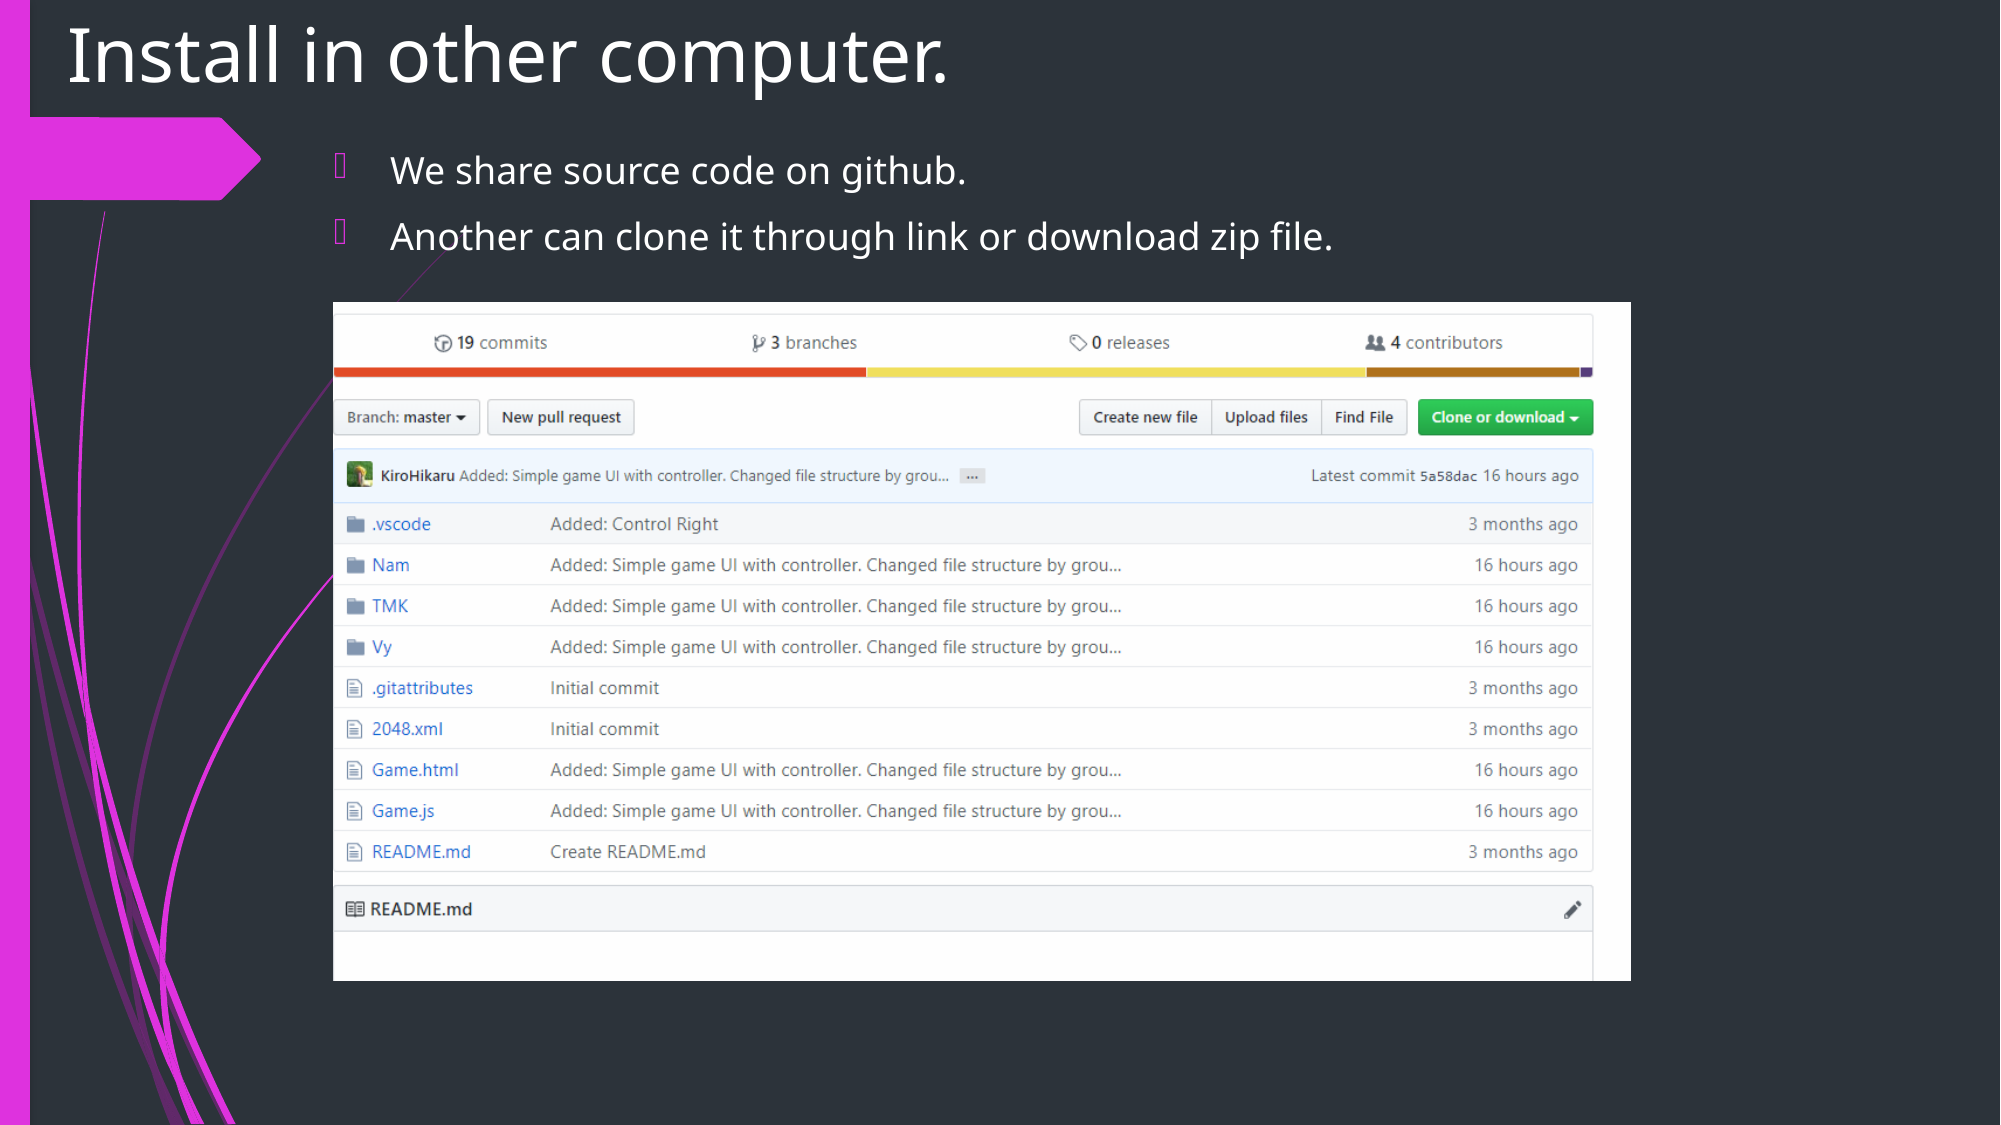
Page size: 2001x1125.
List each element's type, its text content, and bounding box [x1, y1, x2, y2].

title Install in other computer. [52, 0, 1515, 211]
list We share source code on github. Another can clone it through link or download zip file. [318, 139, 1782, 760]
picture [332, 302, 1631, 981]
